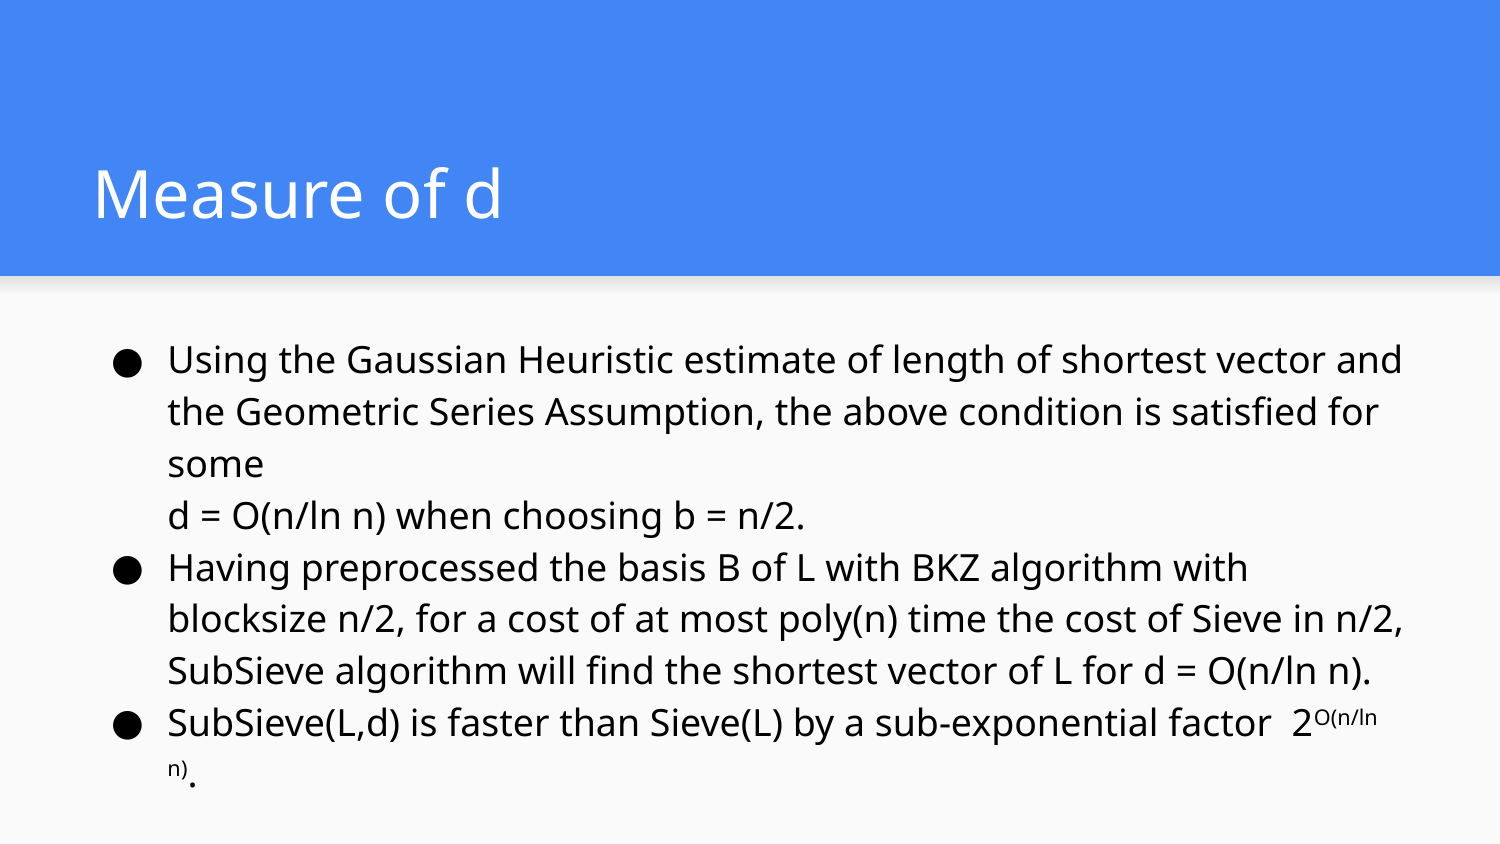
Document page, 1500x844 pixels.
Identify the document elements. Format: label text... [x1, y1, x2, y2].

list Using the Gaussian Heuristic estimate of length of shortest vector and the Geometric Series Assumption, the above condition is satisfied for some d = O(n/ln n) when choosing b = n/2. Having preprocessed the basis B of L with BKZ algorithm with blocksize n/2, for a cost of at most poly(n) time the cost of Sieve in n/2, SubSieve algorithm will find the shortest vector of L for d = O(n/ln n). SubSieve(L,d) is faster than Sieve(L) by a sub-exponential factor 2O(n/ln n). [77, 314, 1427, 760]
title Measure of d [77, 121, 1427, 248]
